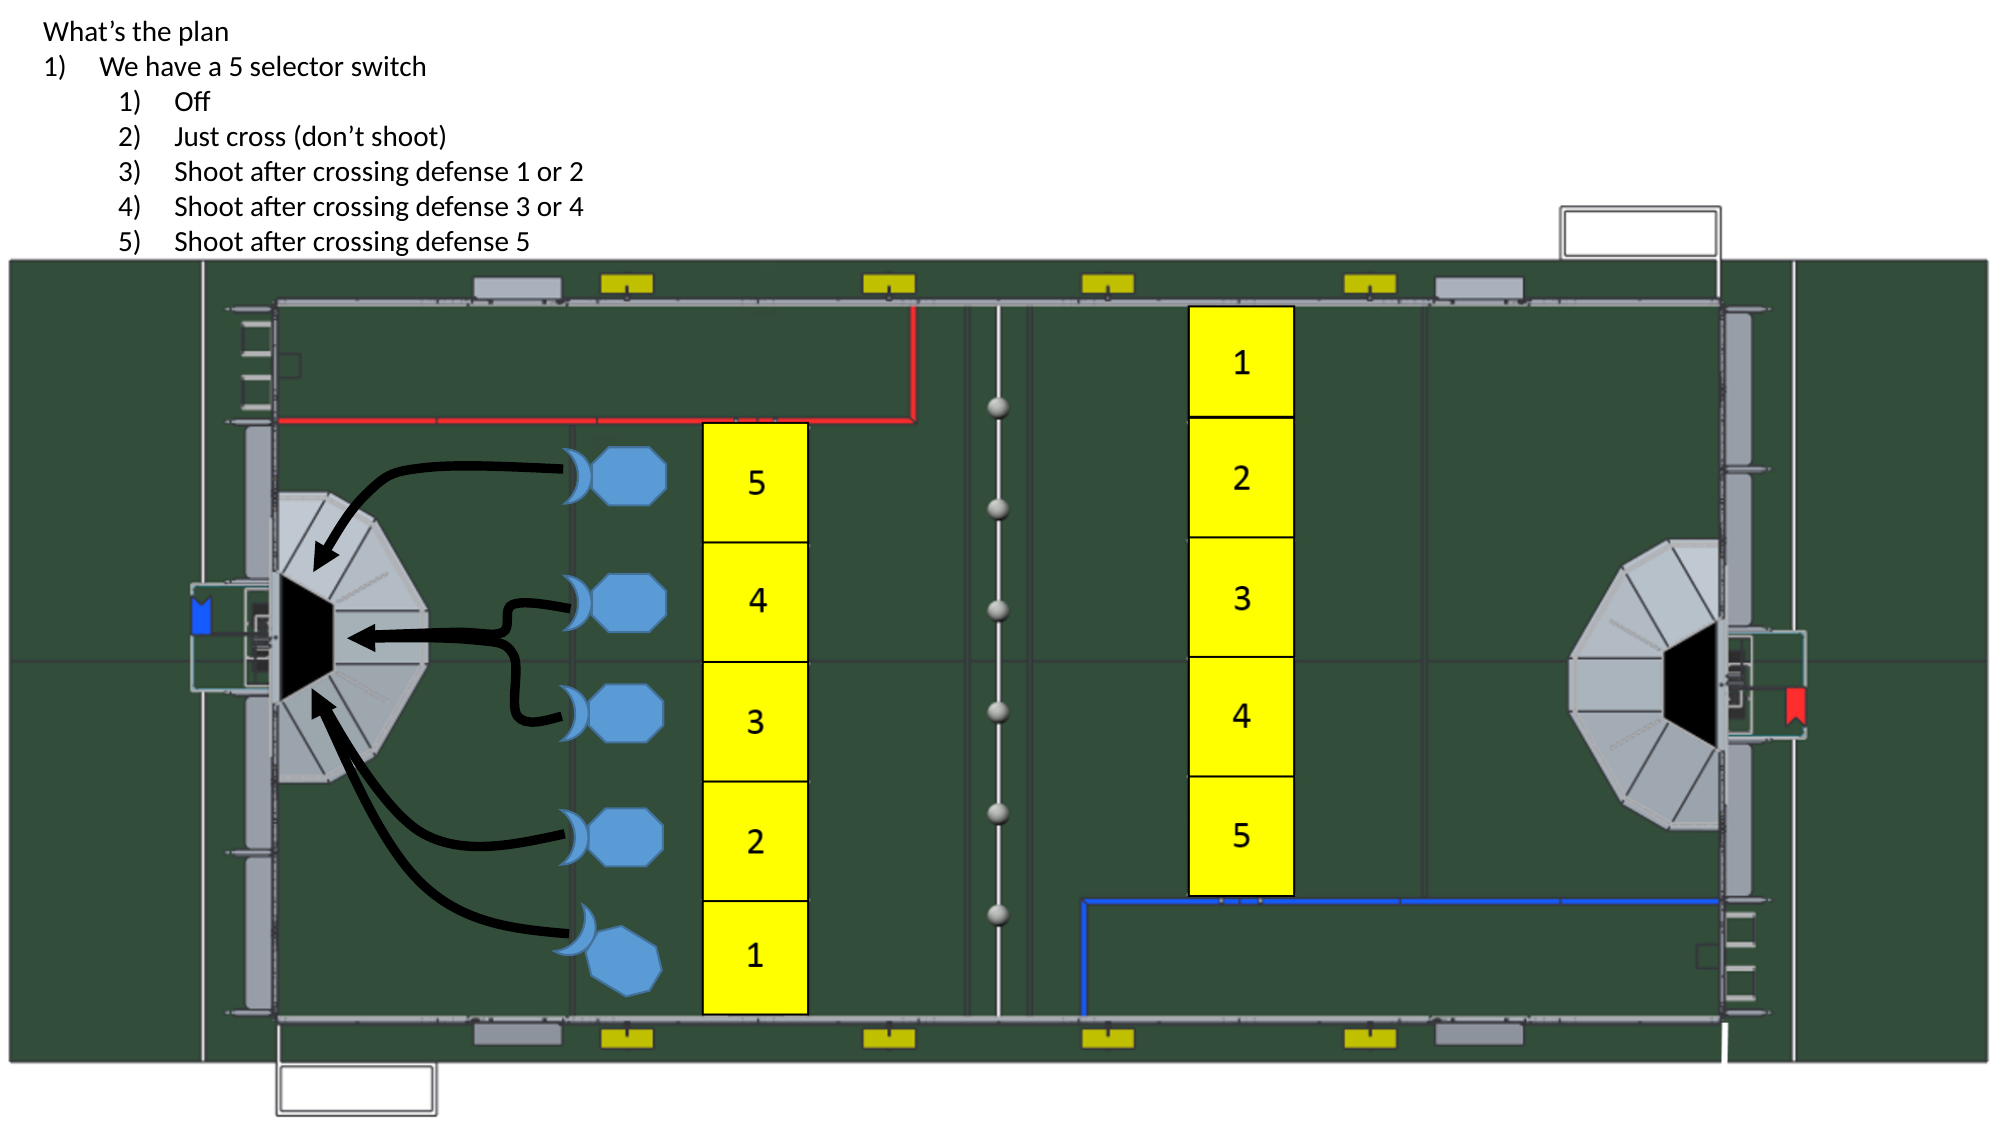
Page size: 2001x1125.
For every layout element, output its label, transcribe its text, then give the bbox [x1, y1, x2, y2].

text_box What’s the plan We have a 5 selector switch Off Just cross (don’t shoot) Shoot after crossing defense 1 or 2 Shoot after crossing defense 3 or 4 Shoot after crossing defense 5 [28, 5, 1794, 199]
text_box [582, 903, 642, 1005]
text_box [582, 786, 642, 889]
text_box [586, 552, 645, 654]
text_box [586, 425, 645, 528]
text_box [583, 662, 642, 765]
picture [0, 199, 2000, 1125]
